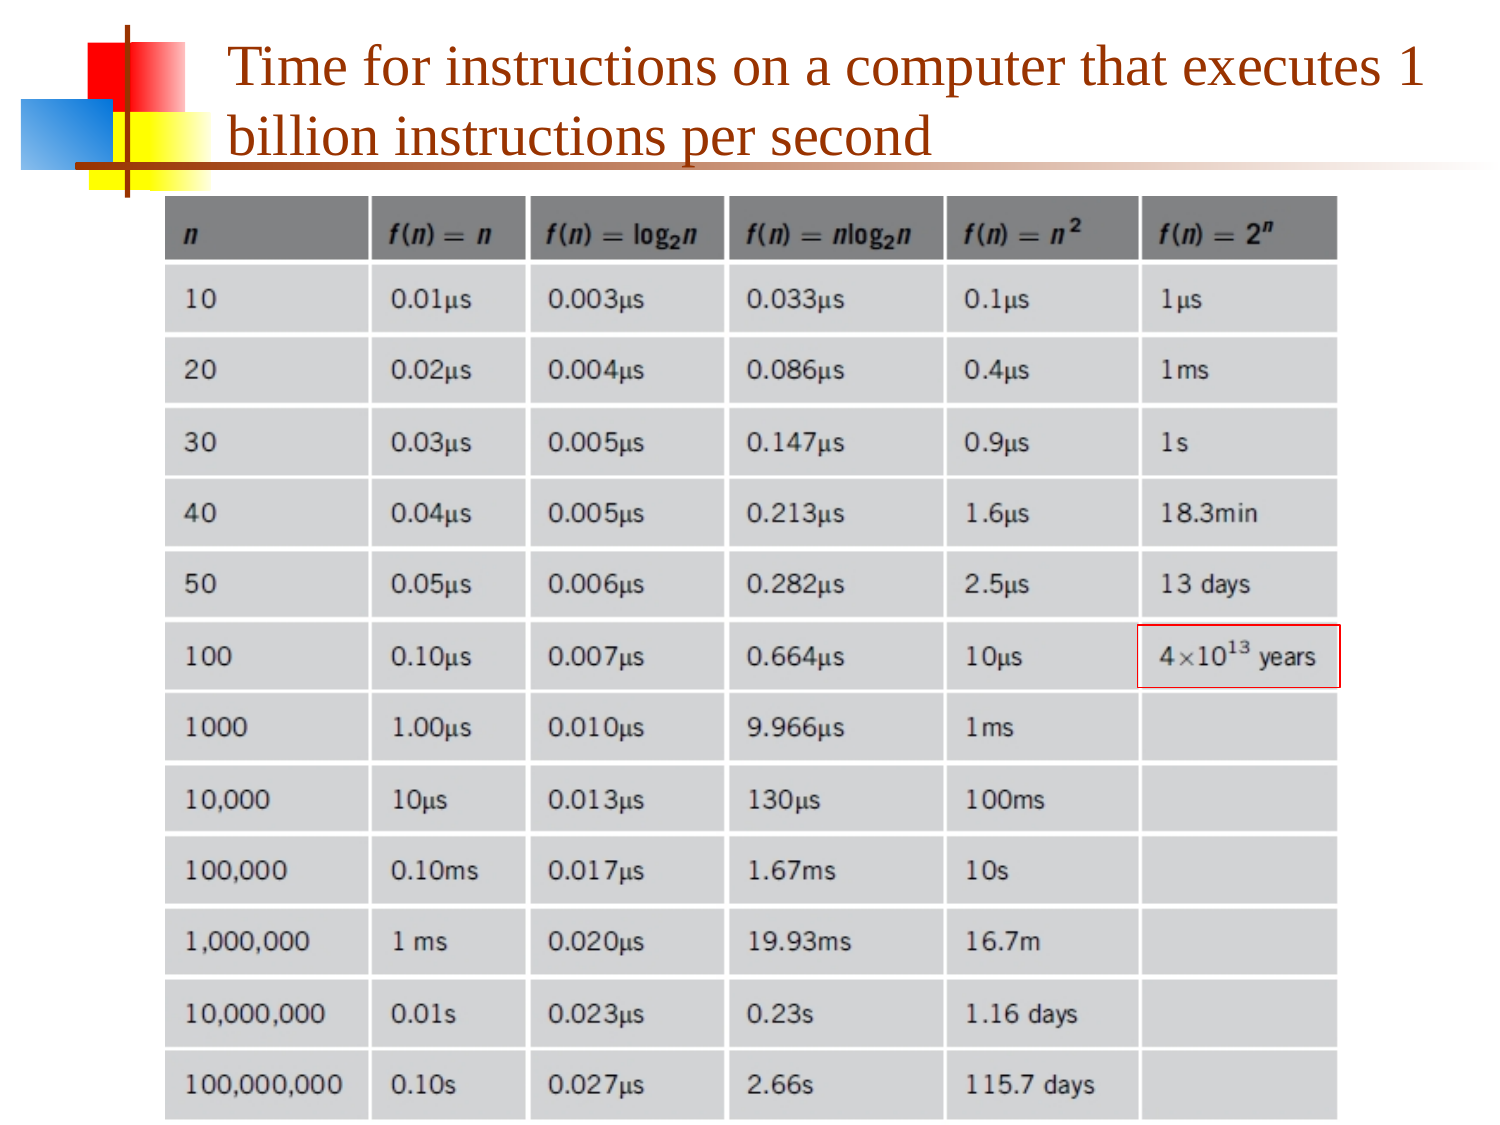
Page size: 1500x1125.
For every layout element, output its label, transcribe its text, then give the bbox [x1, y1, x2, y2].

title Time for instructions on a computer that executes 1 billion instructions per second [212, 37, 1479, 175]
picture [164, 195, 1341, 1125]
